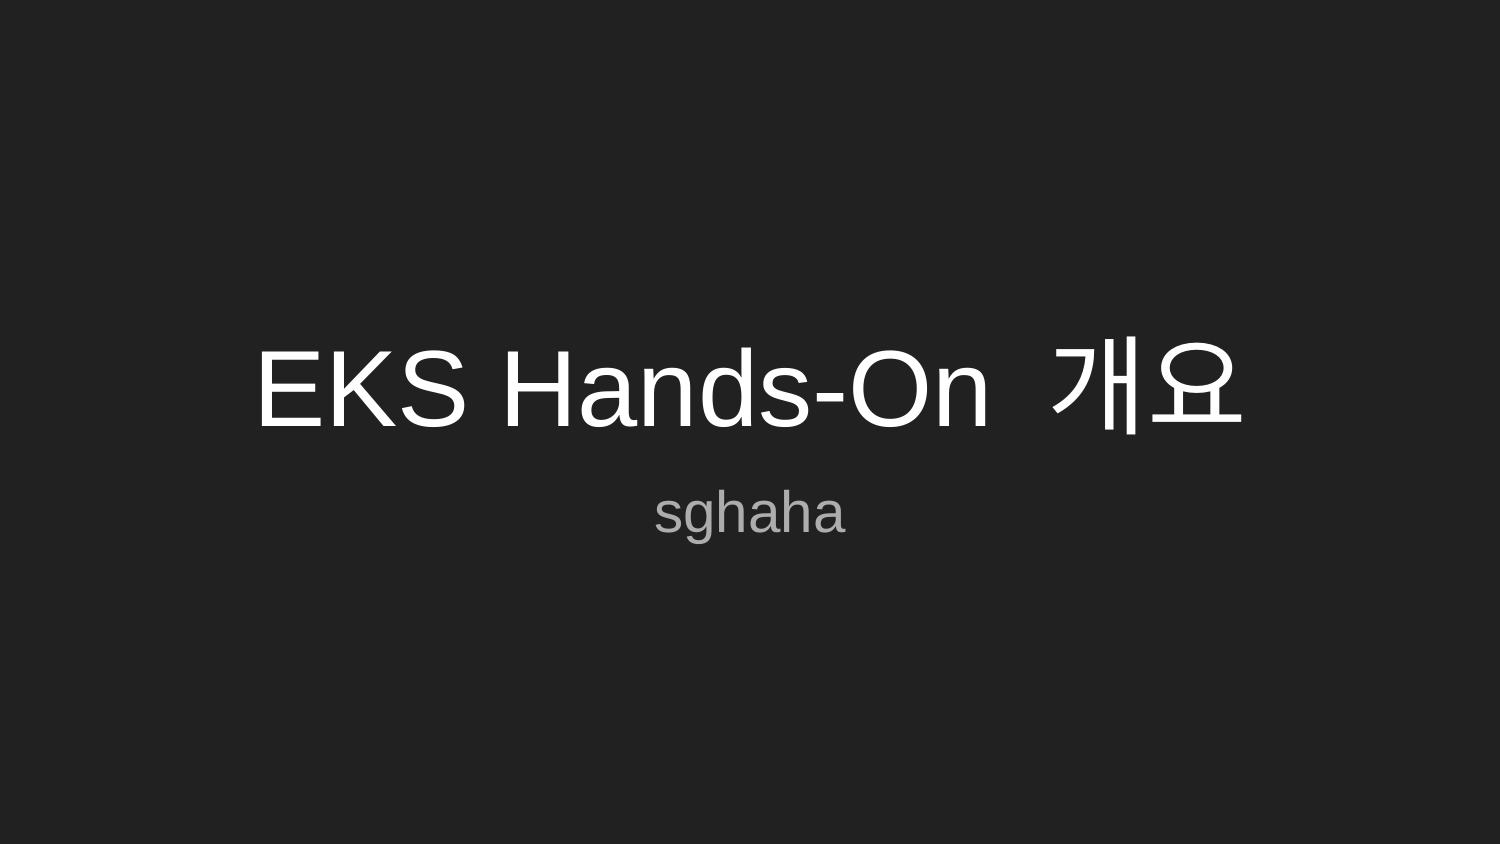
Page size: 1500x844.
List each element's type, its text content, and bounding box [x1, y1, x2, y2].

title EKS Hands-On 개요 [51, 128, 1449, 464]
subtitle sghaha [51, 464, 1449, 595]
